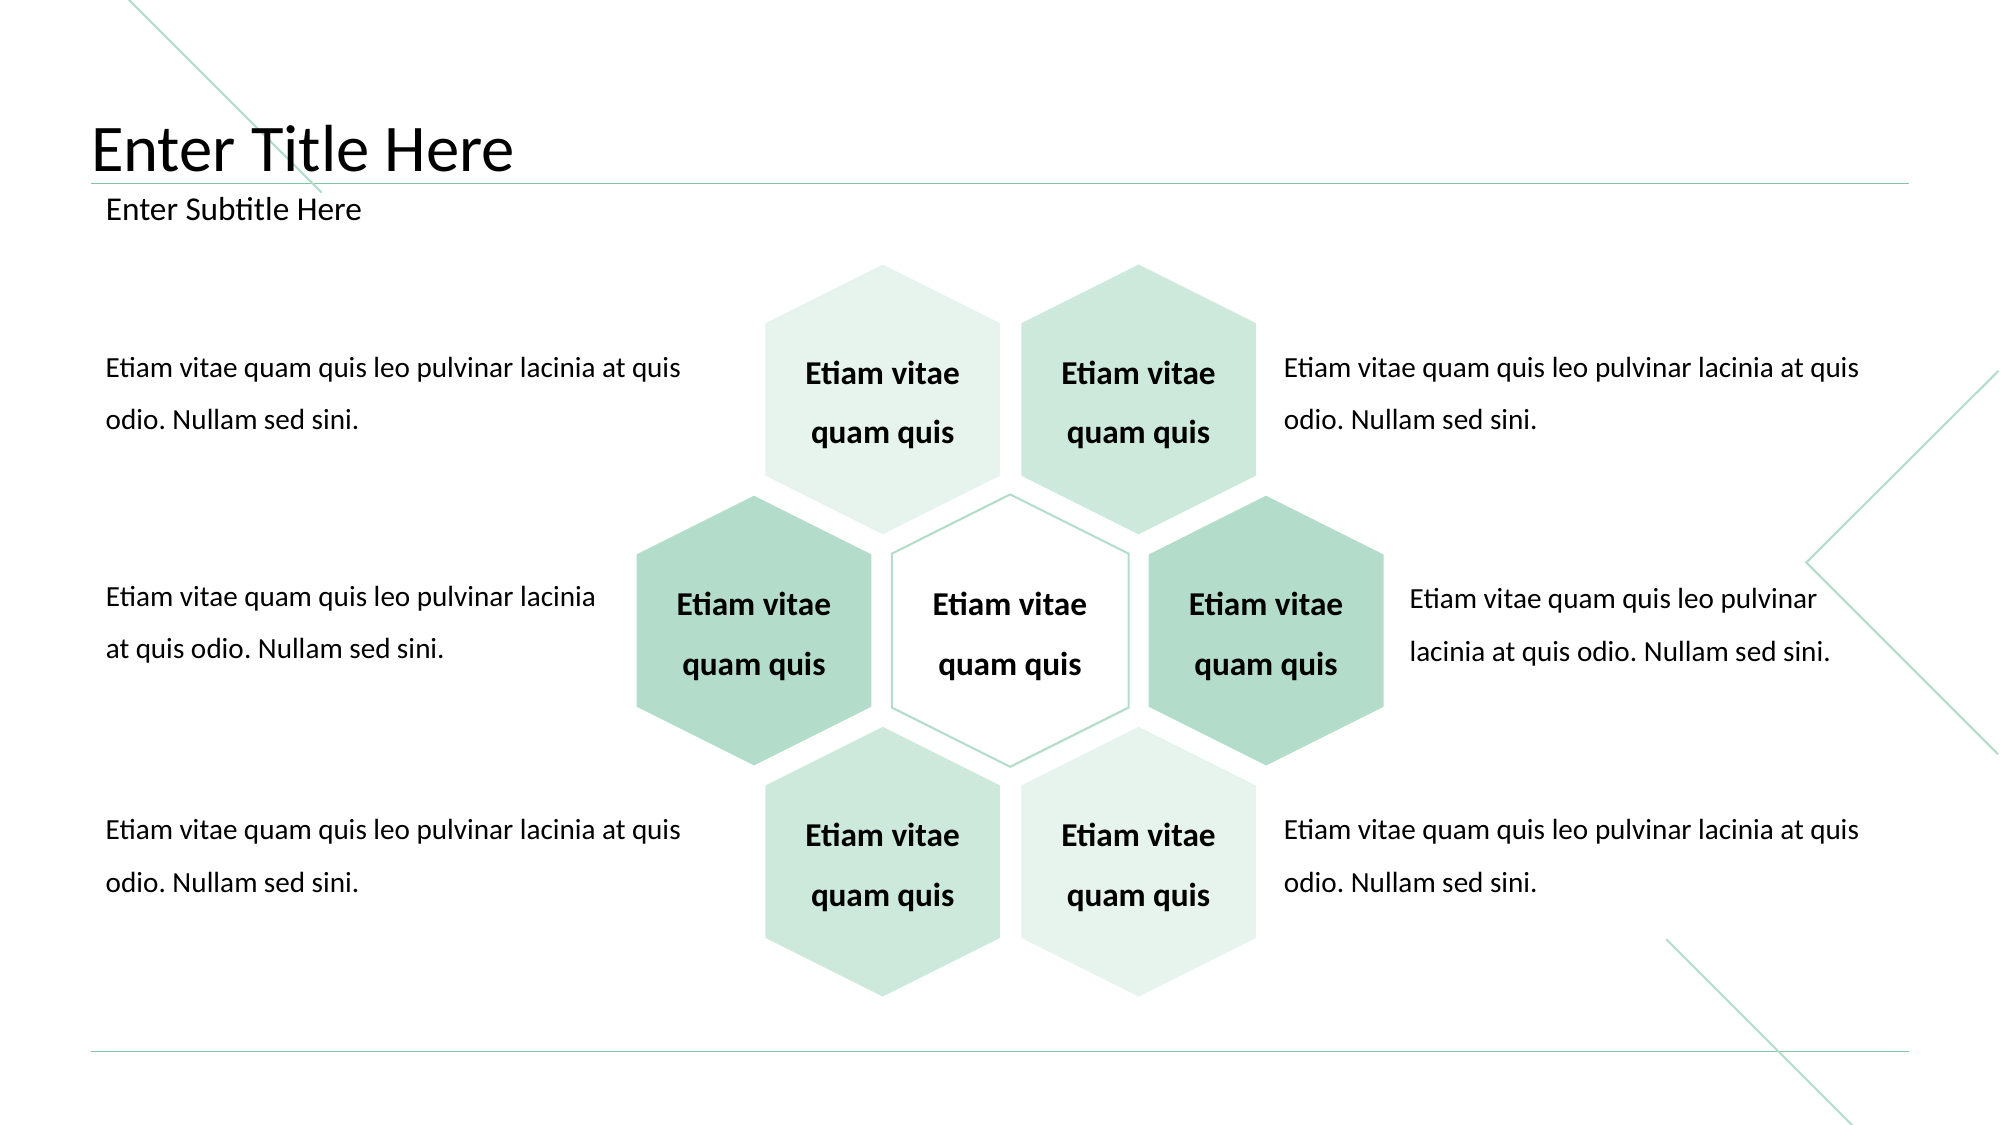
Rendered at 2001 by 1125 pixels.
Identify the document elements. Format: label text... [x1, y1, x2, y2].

text_box Etiam vitae quam quis leo pulvinar lacinia at quis odio. Nullam sed sini. [1394, 554, 1909, 707]
text_box Etiam vitae quam quis [635, 554, 873, 707]
text_box Etiam vitae quam quis [1020, 323, 1257, 476]
text_box Etiam vitae quam quis [1147, 554, 1385, 707]
title Enter Title Here [91, 65, 1909, 184]
text_box [890, 493, 1130, 768]
text_box [1019, 724, 1259, 1000]
list Enter Subtitle Here [91, 184, 1909, 236]
text_box [1146, 493, 1386, 768]
text_box Etiam vitae quam quis leo pulvinar lacinia at quis odio. Nullam sed sini. [1269, 785, 1909, 938]
text_box [763, 262, 1003, 537]
text_box [1019, 262, 1259, 537]
text_box [634, 493, 874, 768]
text_box [763, 724, 1003, 1000]
text_box Etiam vitae quam quis leo pulvinar lacinia at quis odio. Nullam sed sini. [90, 785, 753, 938]
text_box Etiam vitae quam quis leo pulvinar lacinia at quis odio. Nullam sed sini. [91, 552, 626, 709]
text_box Etiam vitae quam quis [764, 785, 1002, 938]
text_box Etiam vitae quam quis [891, 554, 1129, 707]
text_box Etiam vitae quam quis [1020, 785, 1257, 938]
text_box Etiam vitae quam quis [764, 323, 1002, 476]
text_box Etiam vitae quam quis leo pulvinar lacinia at quis odio. Nullam sed sini. [1269, 323, 1909, 476]
text_box Etiam vitae quam quis leo pulvinar lacinia at quis odio. Nullam sed sini. [90, 323, 753, 476]
